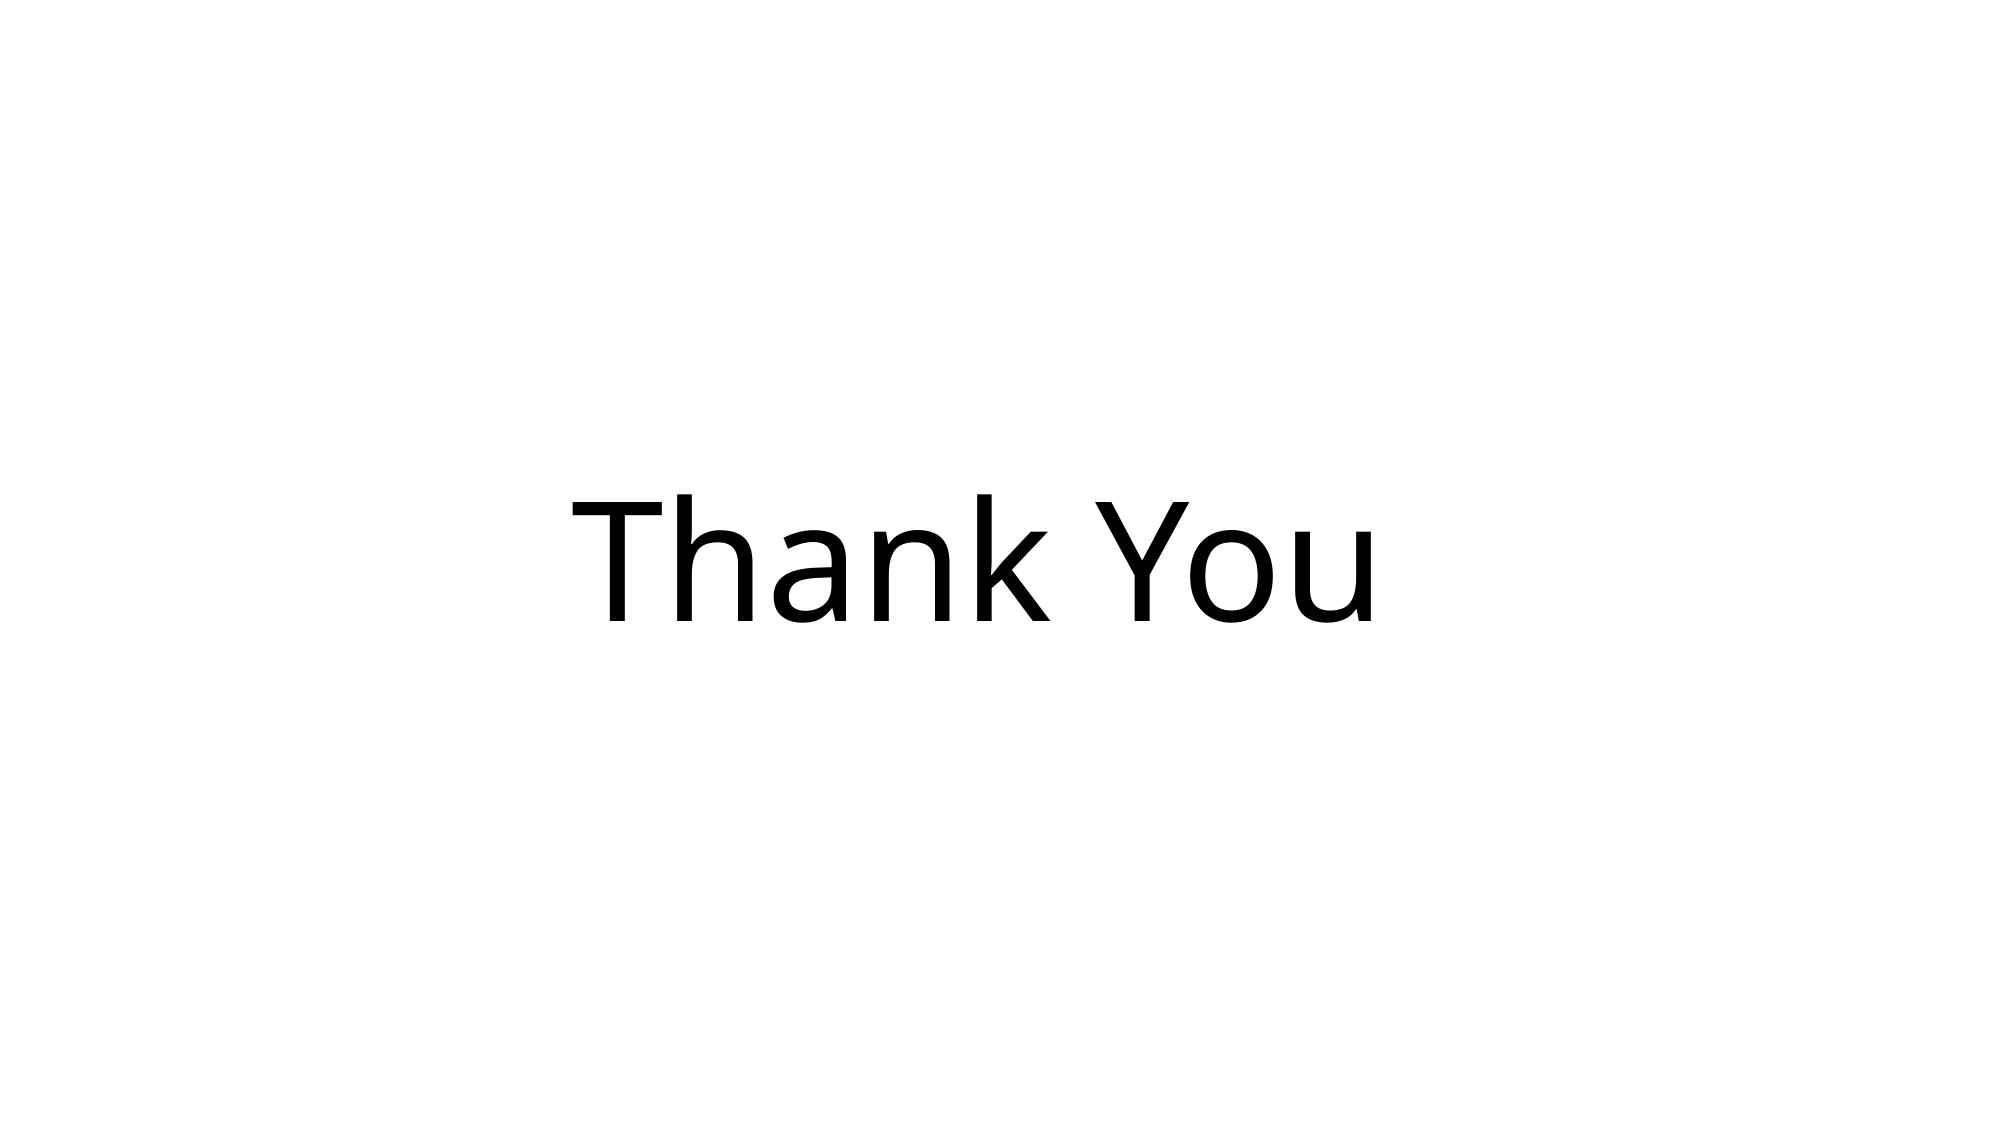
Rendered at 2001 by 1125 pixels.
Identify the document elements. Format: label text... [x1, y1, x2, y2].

title Thank You [249, 460, 1750, 665]
